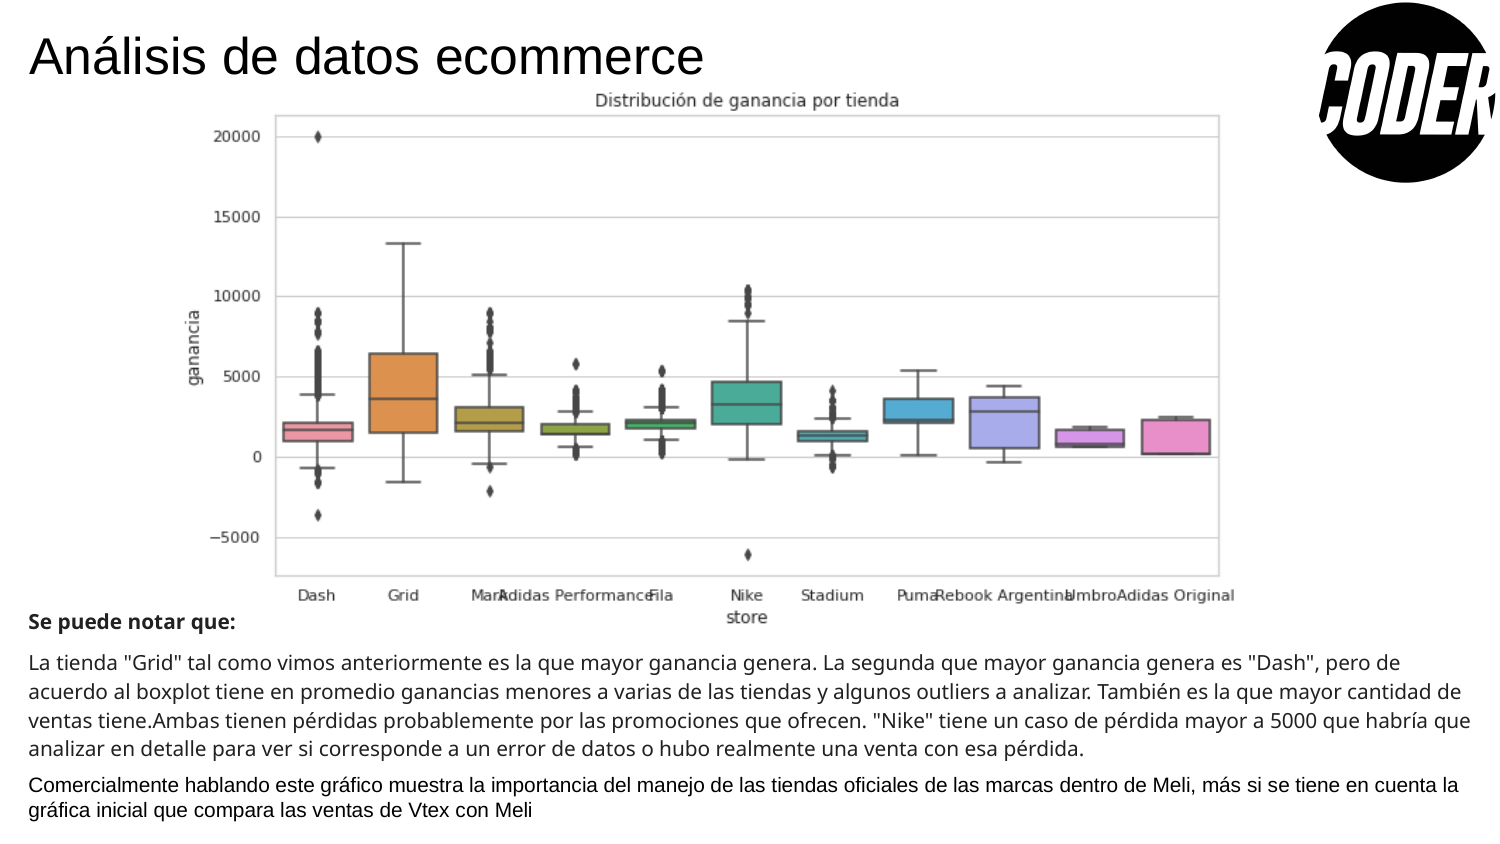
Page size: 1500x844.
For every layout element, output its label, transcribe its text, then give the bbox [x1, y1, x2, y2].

text_box Se puede notar que: La tienda "Grid" tal como vimos anteriormente es la que mayor ganancia genera. La segunda que mayor ganancia genera es "Dash", pero de acuerdo al boxplot tiene en promedio ganancias menores a varias de las tiendas y algunos outliers a analizar. También es la que mayor cantidad de ventas tiene.Ambas tienen pérdidas probablemente por las promociones que ofrecen. "Nike" tiene un caso de pérdida mayor a 5000 que habría que analizar en detalle para ver si corresponde a un error de datos o hubo realmente una venta con esa pérdida. Comercialmente hablando este gráfico muestra la importancia del manejo de las tiendas oficiales de las marcas dentro de Meli, más si se tiene en cuenta la gráfica inicial que compara las ventas de Vtex con Meli [13, 589, 1487, 837]
picture [1314, 0, 1500, 186]
title Análisis de datos ecommerce [14, 12, 1309, 100]
picture [154, 87, 1273, 639]
